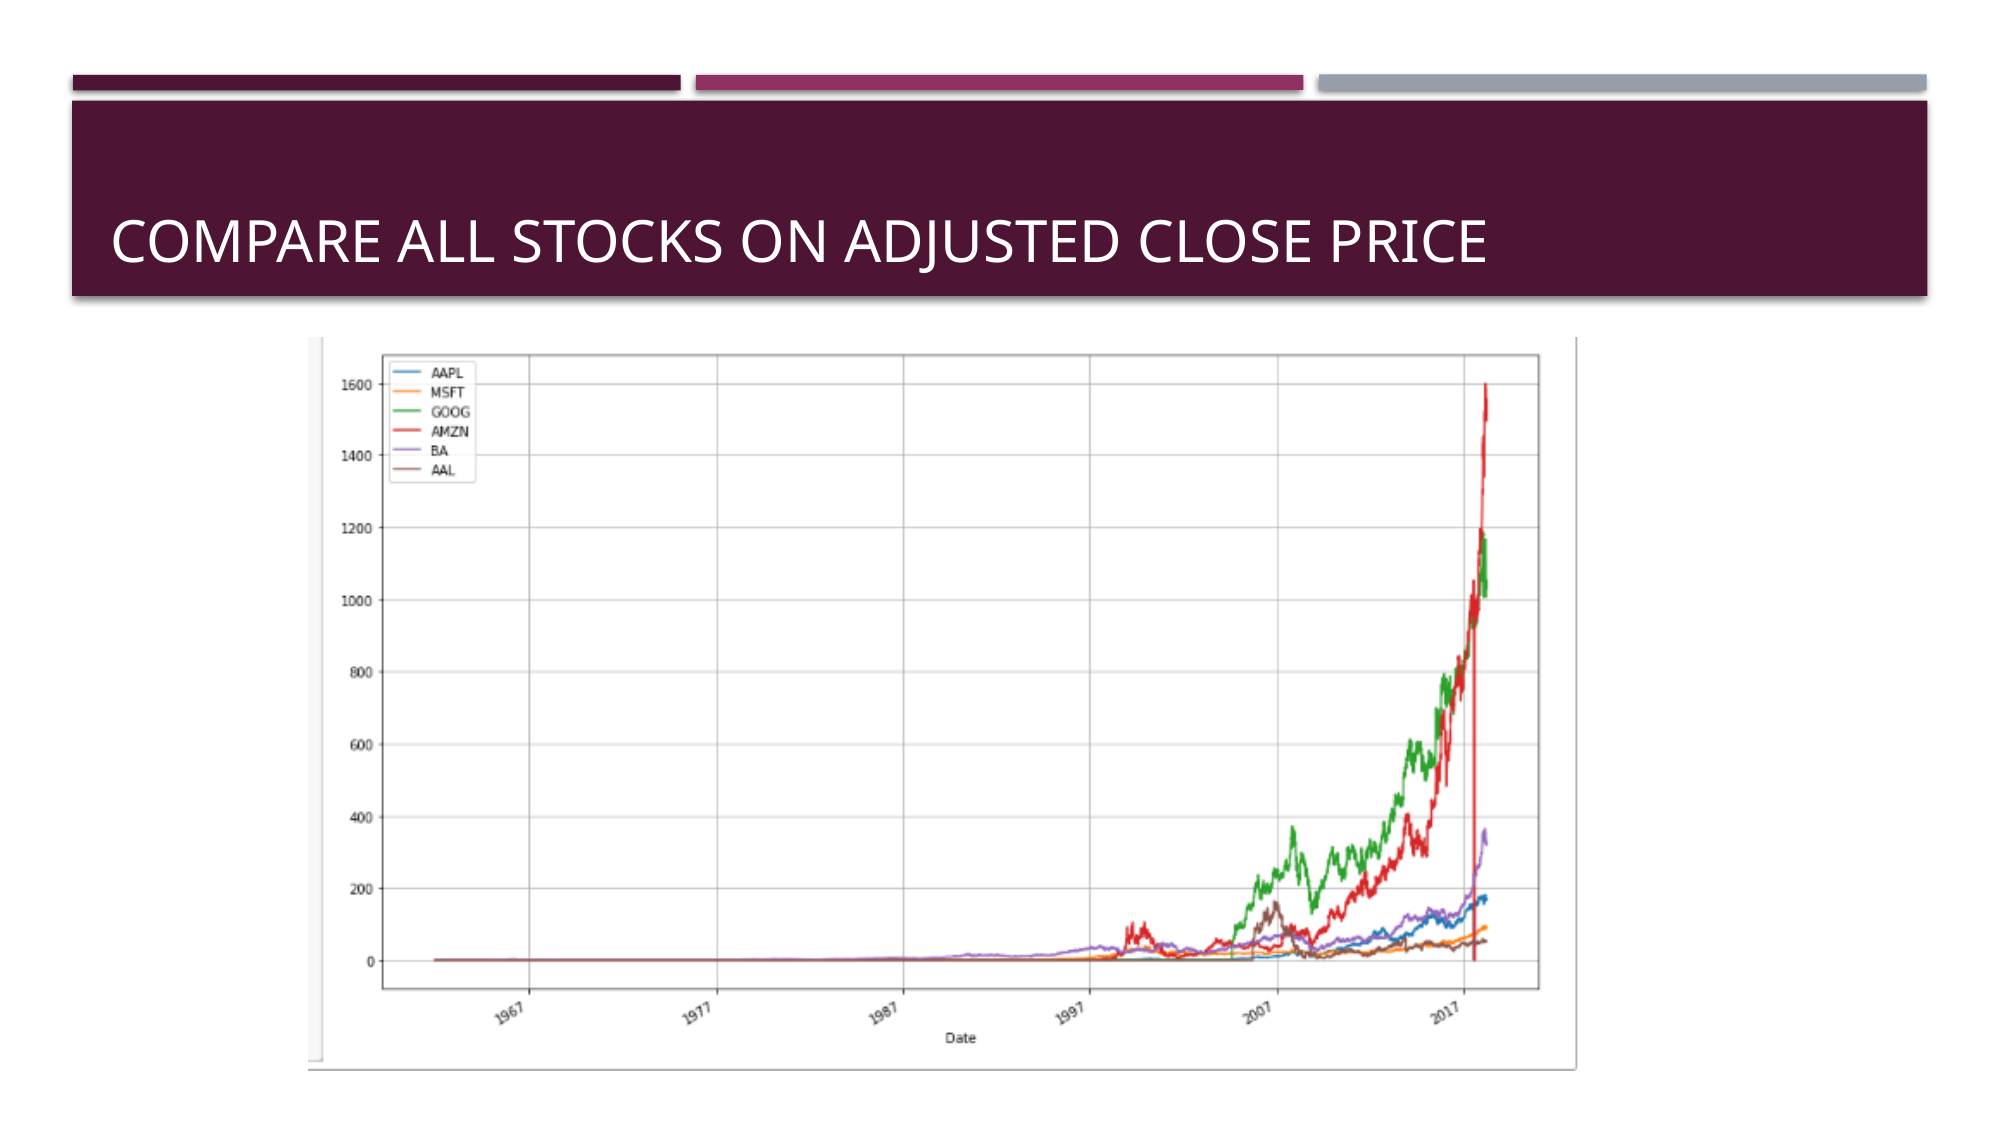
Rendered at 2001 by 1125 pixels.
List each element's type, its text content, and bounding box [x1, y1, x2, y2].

title Compare all stocks on adjusted close price [95, 115, 1905, 282]
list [307, 337, 1582, 1071]
